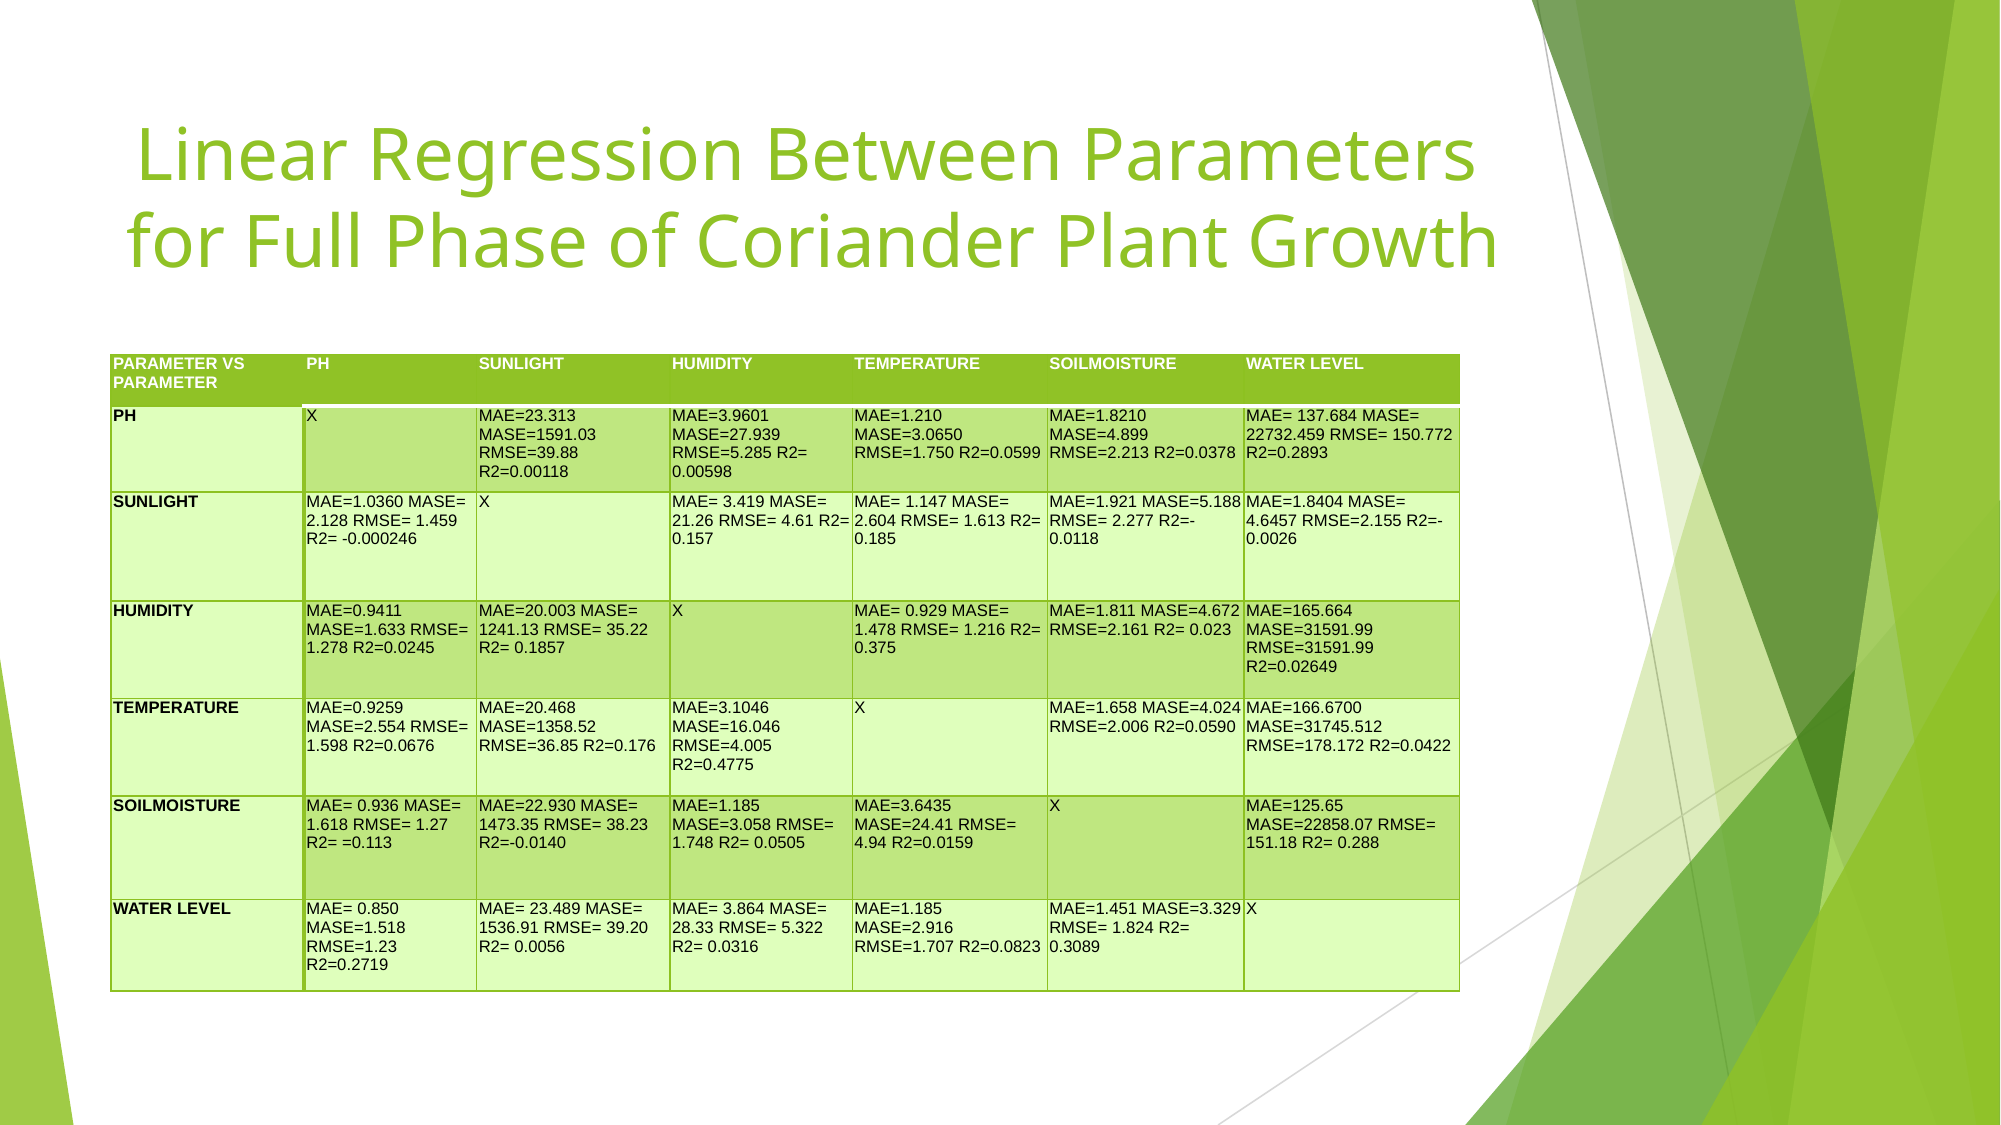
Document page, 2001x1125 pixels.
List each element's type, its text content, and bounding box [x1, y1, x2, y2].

table_cell MAE=165.664 MASE=31591.99 RMSE=31591.99 R2=0.02649 [1245, 602, 1459, 698]
table_cell X [1245, 900, 1459, 990]
table_cell X [477, 493, 669, 600]
table_cell MAE=23.313 MASE=1591.03 RMSE=39.88 R2=0.00118 [477, 408, 669, 491]
table_cell MAE=20.003 MASE= 1241.13 RMSE= 35.22 R2= 0.1857 [477, 602, 669, 698]
table_cell MAE= 23.489 MASE= 1536.91 RMSE= 39.20 R2= 0.0056 [477, 900, 669, 990]
table_header PARAMETER VS PARAMETER [112, 355, 302, 405]
table_cell MAE=20.468 MASE=1358.52 RMSE=36.85 R2=0.176 [477, 699, 669, 795]
table_cell MAE=1.921 MASE=5.188 RMSE= 2.277 R2=-0.0118 [1048, 493, 1243, 600]
table_cell MAE=166.6700 MASE=31745.512 RMSE=178.172 R2=0.0422 [1245, 699, 1459, 795]
table_header PH [306, 355, 476, 404]
table_cell MAE=1.658 MASE=4.024 RMSE=2.006 R2=0.0590 [1048, 699, 1243, 795]
table_cell MAE=1.210 MASE=3.0650 RMSE=1.750 R2=0.0599 [853, 408, 1047, 491]
table_cell PH [112, 407, 302, 491]
table_cell MAE= 0.936 MASE= 1.618 RMSE= 1.27 R2= =0.113 [306, 797, 476, 899]
table_header SUNLIGHT [477, 355, 669, 404]
table_cell MAE= 1.147 MASE= 2.604 RMSE= 1.613 R2= 0.185 [853, 493, 1047, 600]
table_cell MAE= 3.419 MASE= 21.26 RMSE= 4.61 R2= 0.157 [671, 493, 852, 600]
table_cell X [853, 699, 1047, 795]
table_cell X [306, 408, 476, 491]
table_cell MAE= 0.850 MASE=1.518 RMSE=1.23 R2=0.2719 [306, 900, 476, 990]
table_cell MAE=1.811 MASE=4.672 RMSE=2.161 R2= 0.023 [1048, 602, 1243, 698]
table_cell TEMPERATURE [112, 699, 302, 795]
table_cell MAE=1.185 MASE=3.058 RMSE= 1.748 R2= 0.0505 [671, 797, 852, 899]
table_header SOILMOISTURE [1048, 355, 1243, 404]
table_cell MAE=1.8210 MASE=4.899 RMSE=2.213 R2=0.0378 [1048, 408, 1243, 491]
table_header HUMIDITY [671, 355, 852, 404]
table_cell SOILMOISTURE [112, 797, 302, 899]
table_cell SUNLIGHT [112, 493, 302, 600]
table_cell MAE=3.9601 MASE=27.939 RMSE=5.285 R2= 0.00598 [671, 408, 852, 491]
table_header WATER LEVEL [1245, 355, 1459, 404]
table_cell WATER LEVEL [112, 900, 302, 990]
title Linear Regression Between Parameters for Full Phase of Coriander Plant Growth [111, 99, 1522, 317]
table_cell MAE=1.451 MASE=3.329 RMSE= 1.824 R2= 0.3089 [1048, 900, 1243, 990]
table_cell MAE= 3.864 MASE= 28.33 RMSE= 5.322 R2= 0.0316 [671, 900, 852, 990]
table_cell X [671, 602, 852, 698]
table_cell MAE= 0.929 MASE= 1.478 RMSE= 1.216 R2= 0.375 [853, 602, 1047, 698]
table_cell MAE=0.9411 MASE=1.633 RMSE= 1.278 R2=0.0245 [306, 602, 476, 698]
table_cell HUMIDITY [112, 602, 302, 698]
table_cell X [1048, 797, 1243, 899]
table_cell MAE=1.0360 MASE= 2.128 RMSE= 1.459 R2= -0.000246 [306, 493, 476, 600]
table_cell MAE=1.185 MASE=2.916 RMSE=1.707 R2=0.0823 [853, 900, 1047, 990]
table_header TEMPERATURE [853, 355, 1047, 404]
table_cell MAE=125.65 MASE=22858.07 RMSE= 151.18 R2= 0.288 [1245, 797, 1459, 899]
table_cell MAE=22.930 MASE= 1473.35 RMSE= 38.23 R2=-0.0140 [477, 797, 669, 899]
table_cell MAE=0.9259 MASE=2.554 RMSE= 1.598 R2=0.0676 [306, 699, 476, 795]
table_cell MAE= 137.684 MASE= 22732.459 RMSE= 150.772 R2=0.2893 [1245, 408, 1459, 491]
table_cell MAE=1.8404 MASE= 4.6457 RMSE=2.155 R2=-0.0026 [1245, 493, 1459, 600]
table_cell MAE=3.6435 MASE=24.41 RMSE= 4.94 R2=0.0159 [853, 797, 1047, 899]
table_cell MAE=3.1046 MASE=16.046 RMSE=4.005 R2=0.4775 [671, 699, 852, 795]
